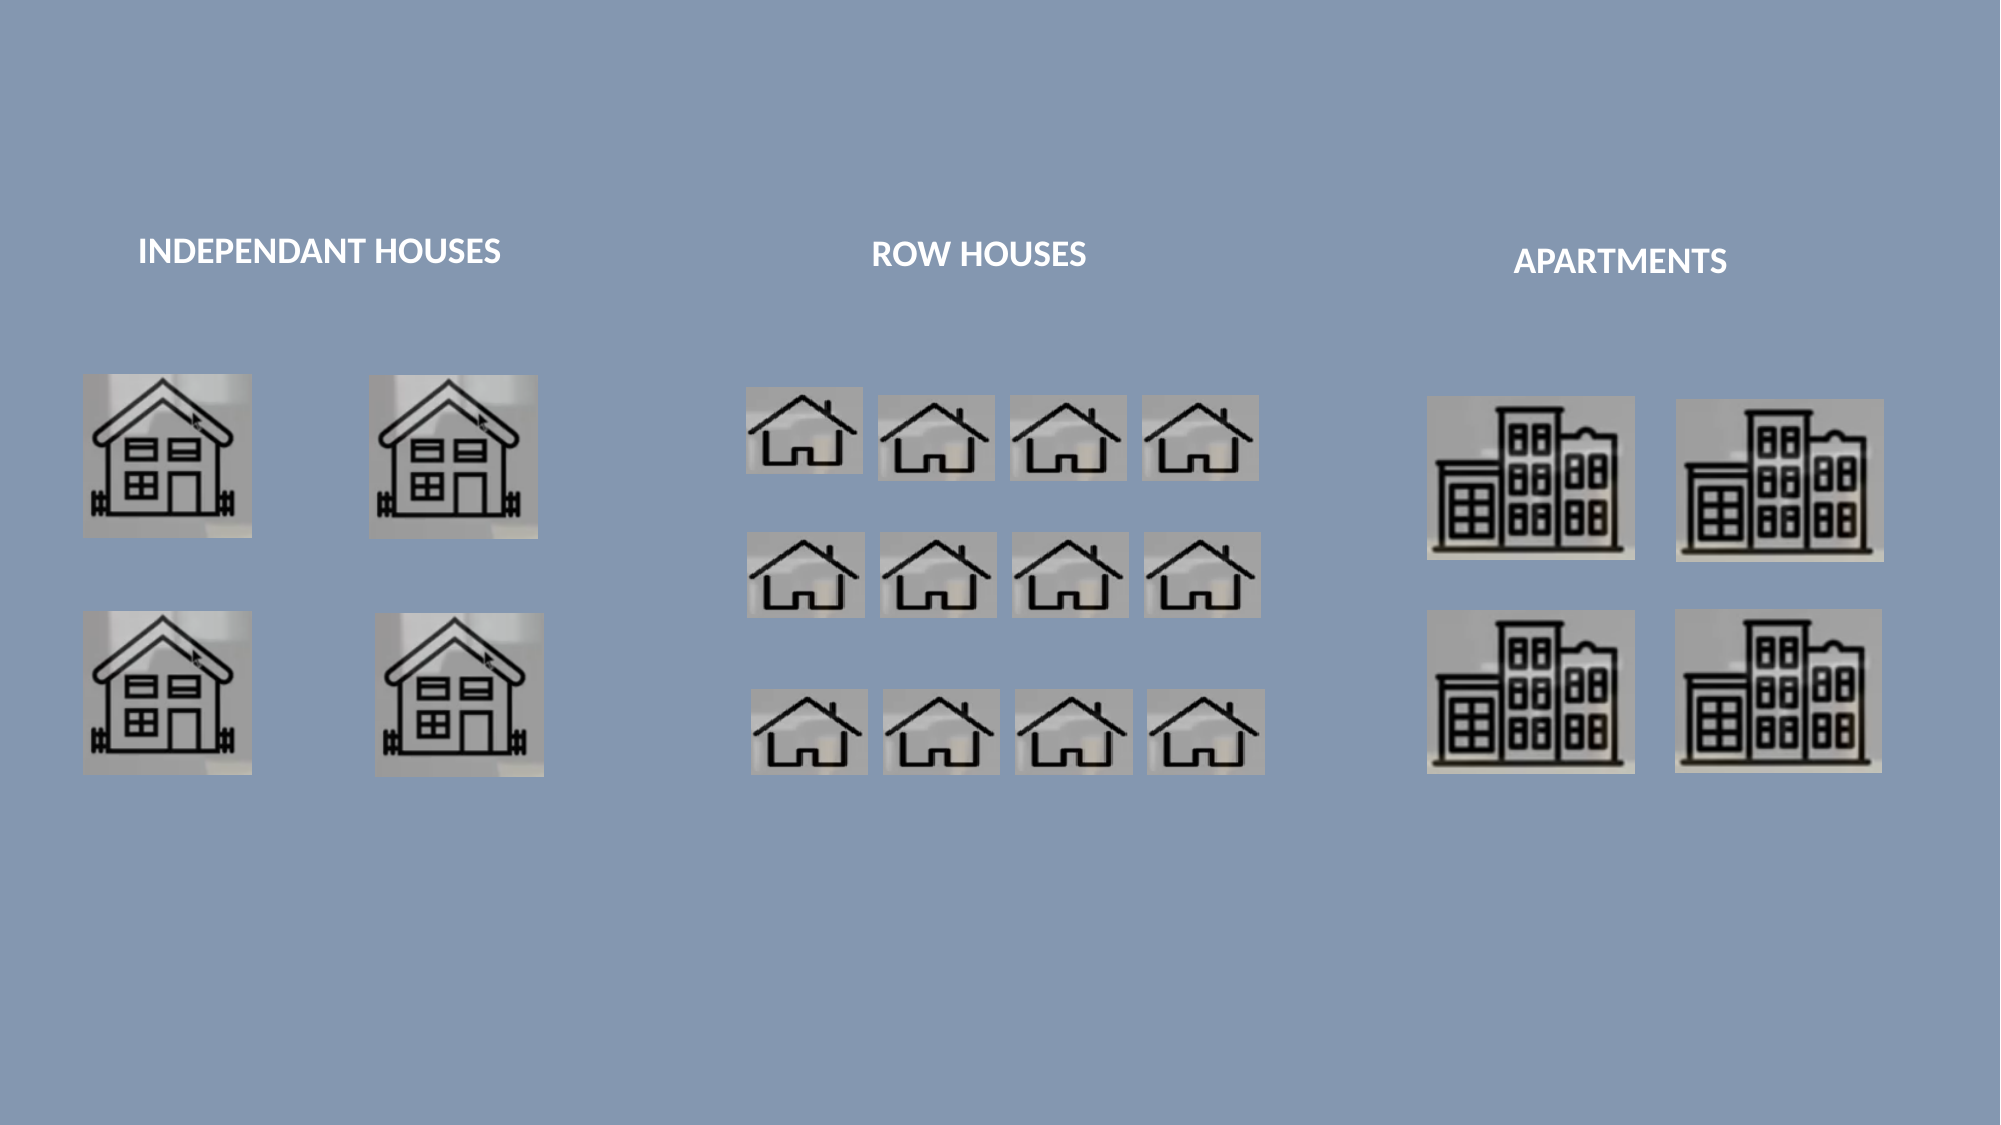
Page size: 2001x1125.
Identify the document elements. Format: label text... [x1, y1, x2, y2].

picture [880, 532, 997, 618]
picture [1427, 610, 1635, 774]
picture [369, 375, 538, 539]
text_box APARTMENTS [1405, 229, 1924, 289]
picture [83, 611, 252, 775]
text_box ROW HOUSES [780, 221, 1299, 282]
picture [1142, 395, 1259, 481]
picture [1675, 609, 1882, 773]
picture [1147, 689, 1265, 775]
picture [1676, 399, 1884, 563]
picture [751, 689, 868, 775]
picture [1015, 689, 1133, 775]
picture [1012, 532, 1129, 618]
picture [1144, 532, 1261, 618]
text_box INDEPENDANT HOUSES [123, 218, 641, 279]
picture [746, 387, 863, 474]
picture [1010, 395, 1127, 481]
picture [83, 374, 252, 538]
picture [1427, 396, 1635, 560]
picture [375, 613, 544, 777]
picture [878, 395, 995, 481]
picture [883, 689, 1000, 775]
picture [747, 532, 865, 618]
